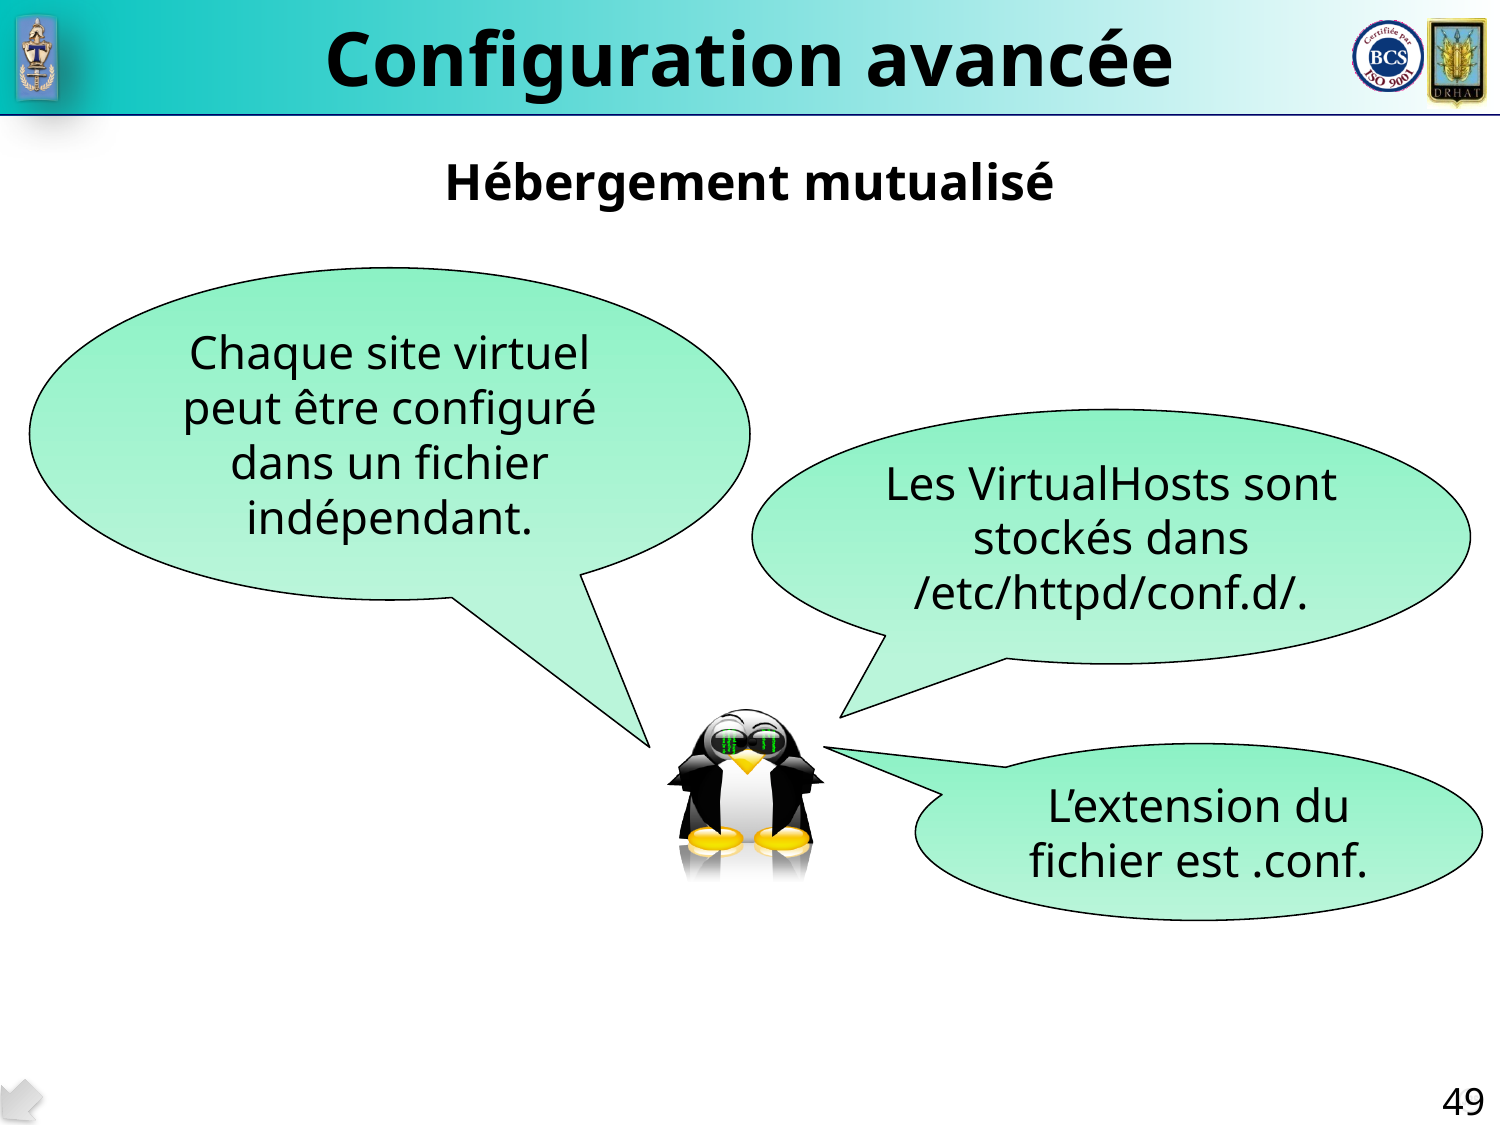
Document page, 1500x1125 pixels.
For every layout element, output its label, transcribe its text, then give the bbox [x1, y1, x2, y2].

text_box [1, 1079, 43, 1121]
text_box Chaque site virtuel peut être configuré dans un fichier indépendant. [29, 267, 751, 748]
title Configuration avancée [0, 0, 1500, 114]
text_box 49 [1399, 1070, 1500, 1125]
text_box Les VirtualHosts sont stockés dans /etc/httpd/conf.d/. [752, 409, 1471, 717]
picture [661, 703, 839, 882]
text_box L’extension du fichier est .conf. [844, 743, 1483, 921]
text_box Hébergement mutualisé [0, 137, 1500, 261]
